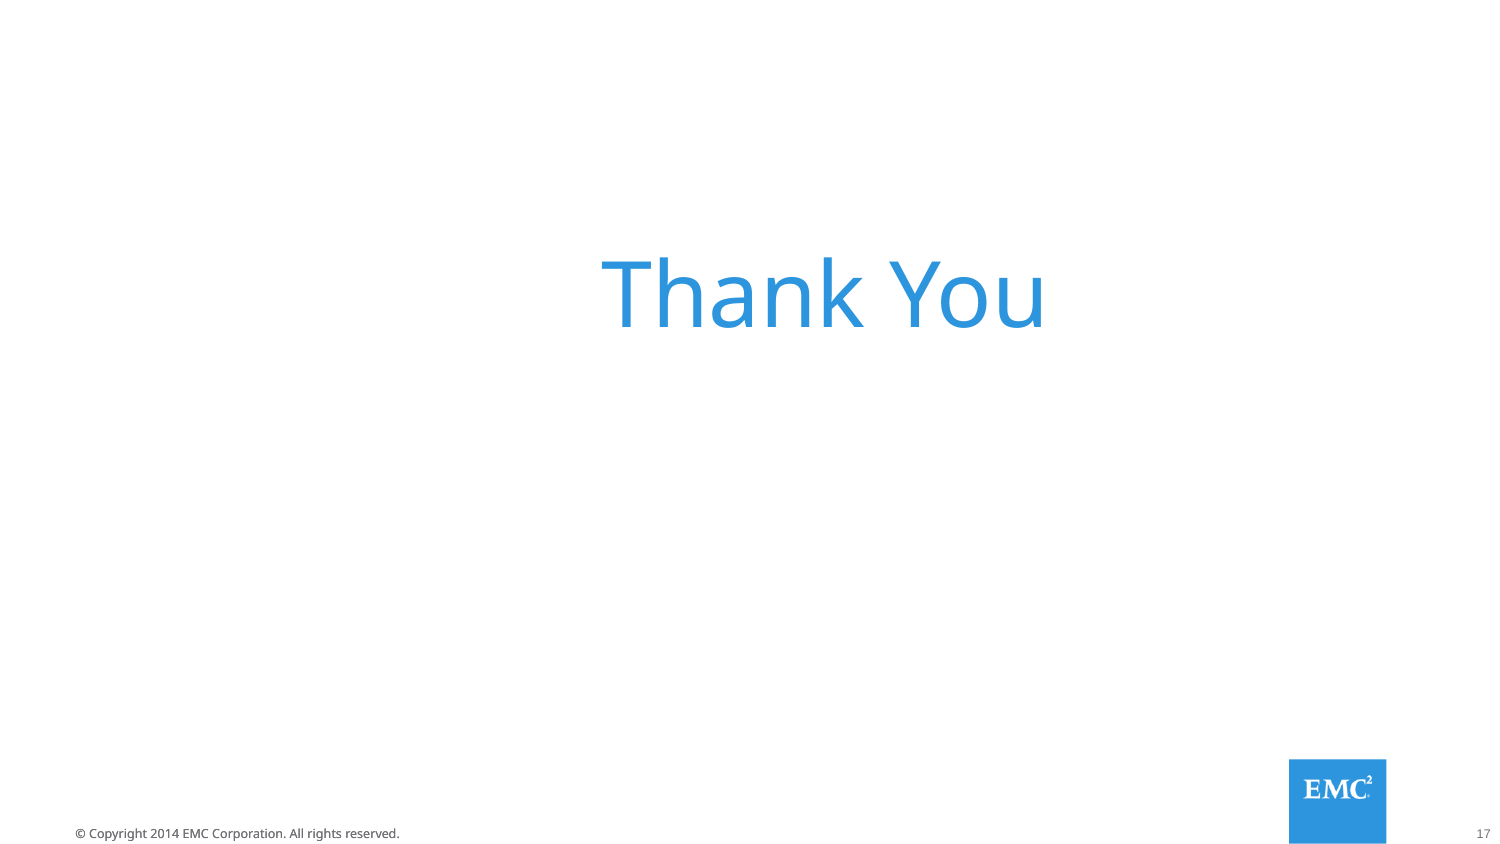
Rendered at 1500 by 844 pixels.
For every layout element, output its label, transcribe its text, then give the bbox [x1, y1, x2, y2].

title Thank You [601, 150, 1450, 347]
picture [1303, 775, 1372, 799]
